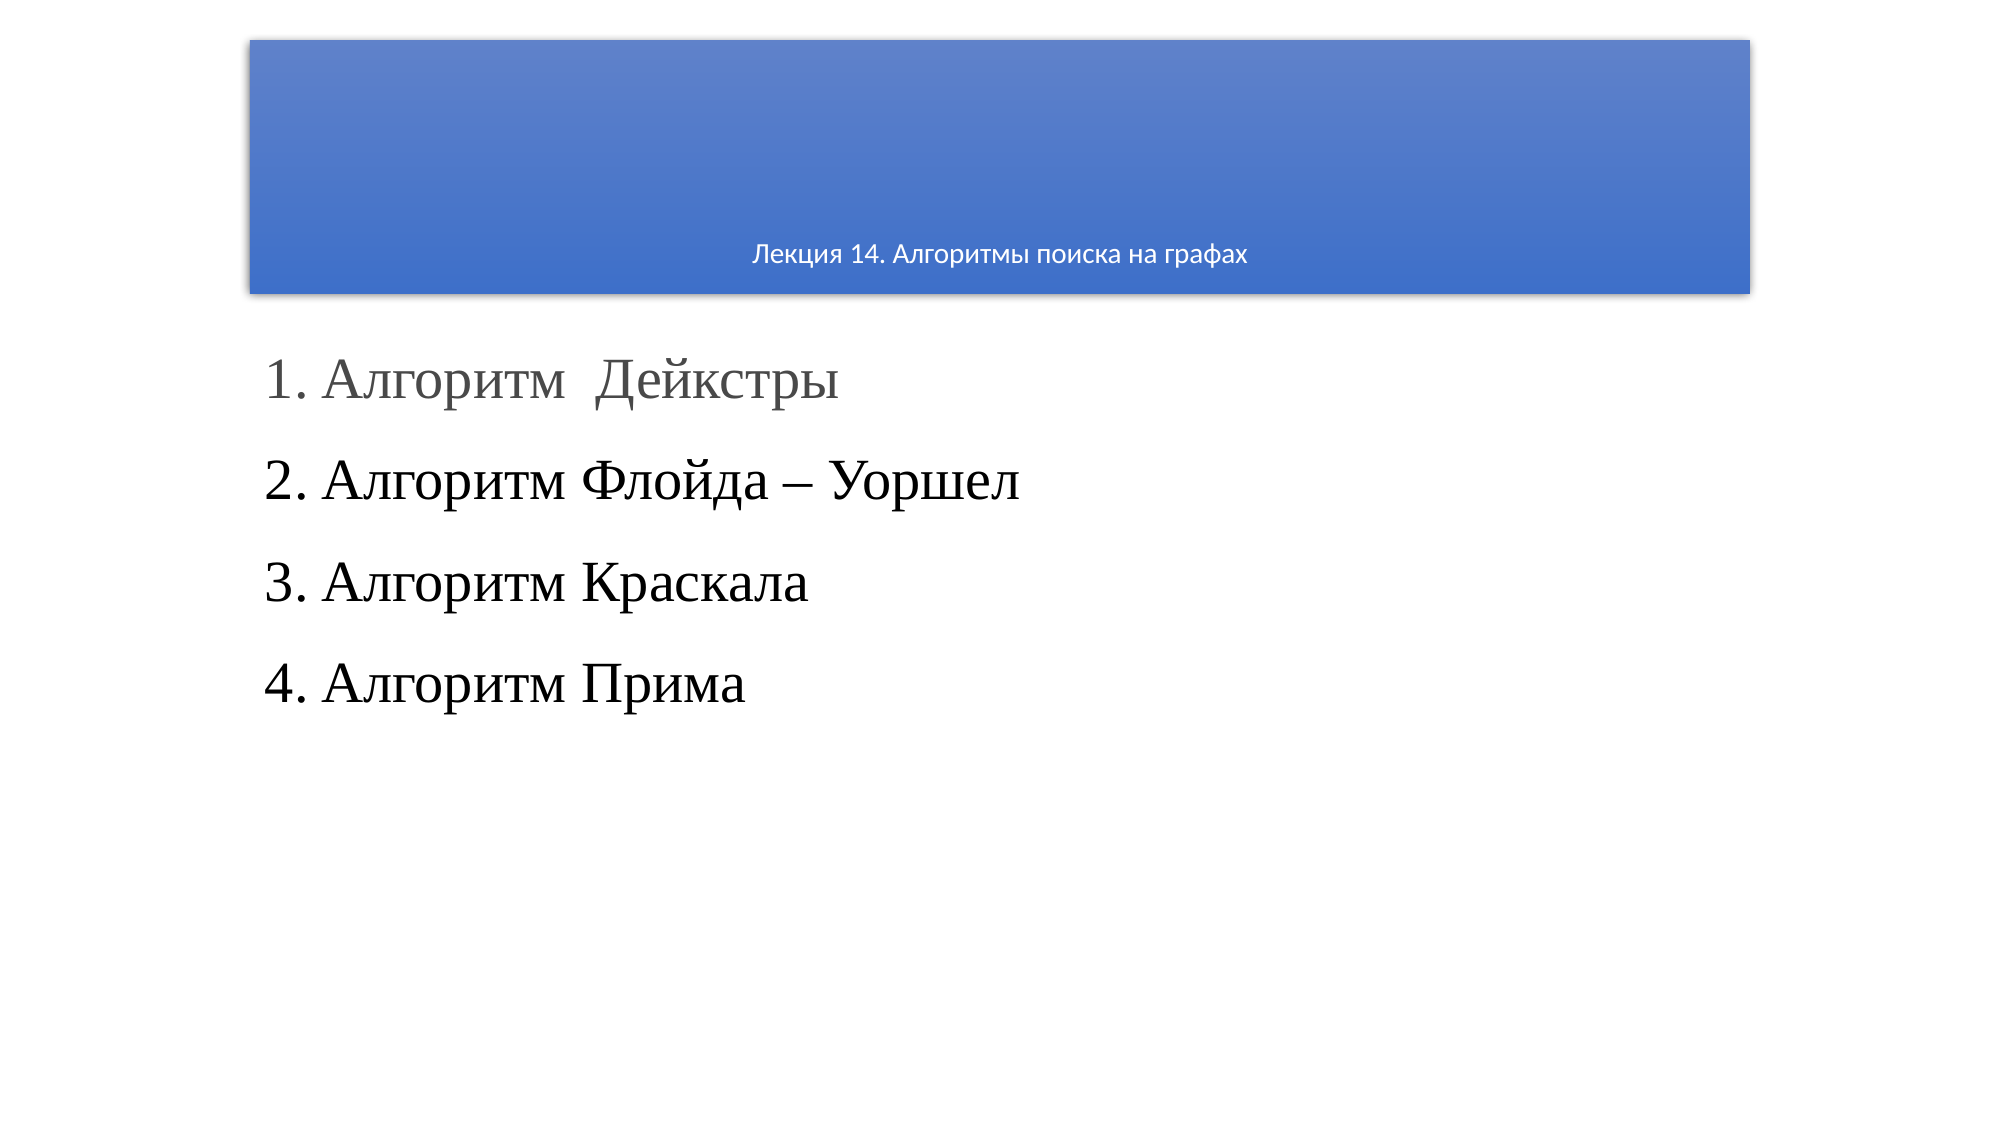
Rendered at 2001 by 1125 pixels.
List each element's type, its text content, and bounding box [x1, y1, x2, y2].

subtitle Алгоритм Дейкстры Алгоритм Флойда – Уоршел Алгоритм Краскала Алгоритм Прима [249, 322, 1750, 1057]
title Лекция 14. Алгоритмы поиска на графах [249, 40, 1750, 294]
